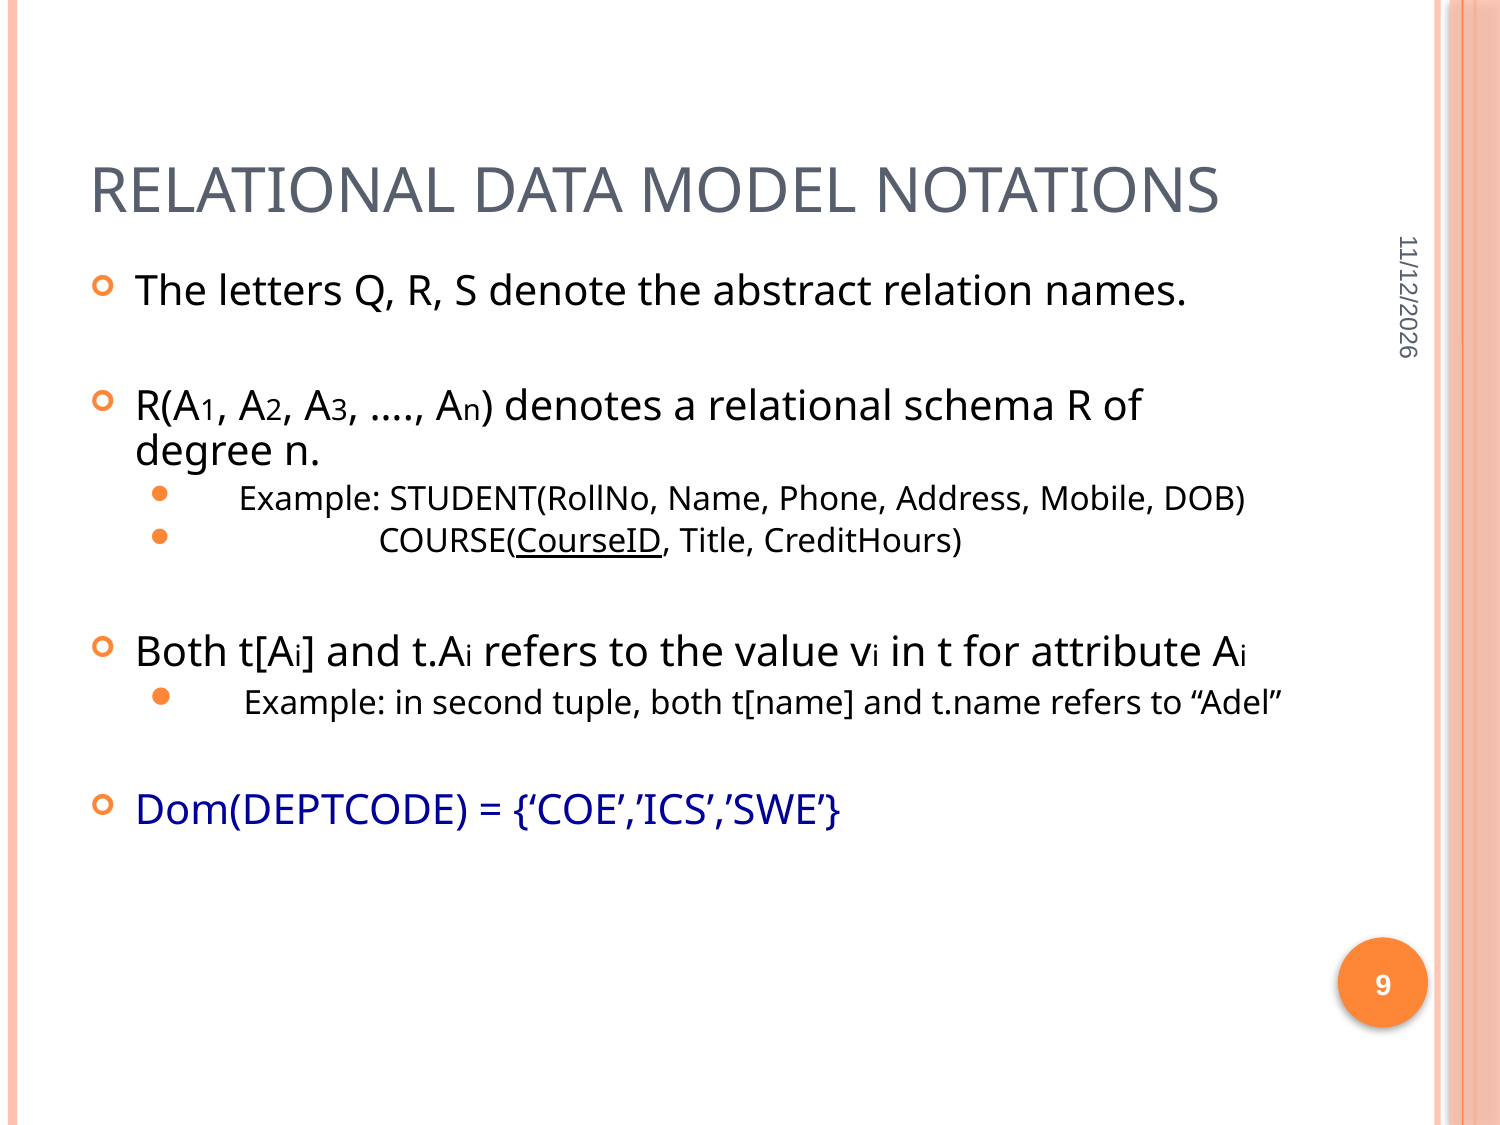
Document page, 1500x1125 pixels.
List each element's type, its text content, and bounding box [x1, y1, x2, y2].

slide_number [1378, 43, 1442, 374]
list The letters Q, R, S denote the abstract relation names. R(A1, A2, A3, …., An) denotes a relational schema R of degree n. Example: STUDENT(RollNo, Name, Phone, Address, Mobile, DOB) COURSE(CourseID, Title, CreditHours) Both t[Ai] and t.Ai refers to the value vi in t for attribute Ai Example: in second tuple, both t[name] and t.name refers to “Adel” Dom(DEPTCODE) = {‘COE’,’ICS’,’SWE’} [75, 262, 1300, 1062]
slide_number 9 [1333, 940, 1434, 1027]
title Relational Data Model Notations [75, 45, 1300, 233]
